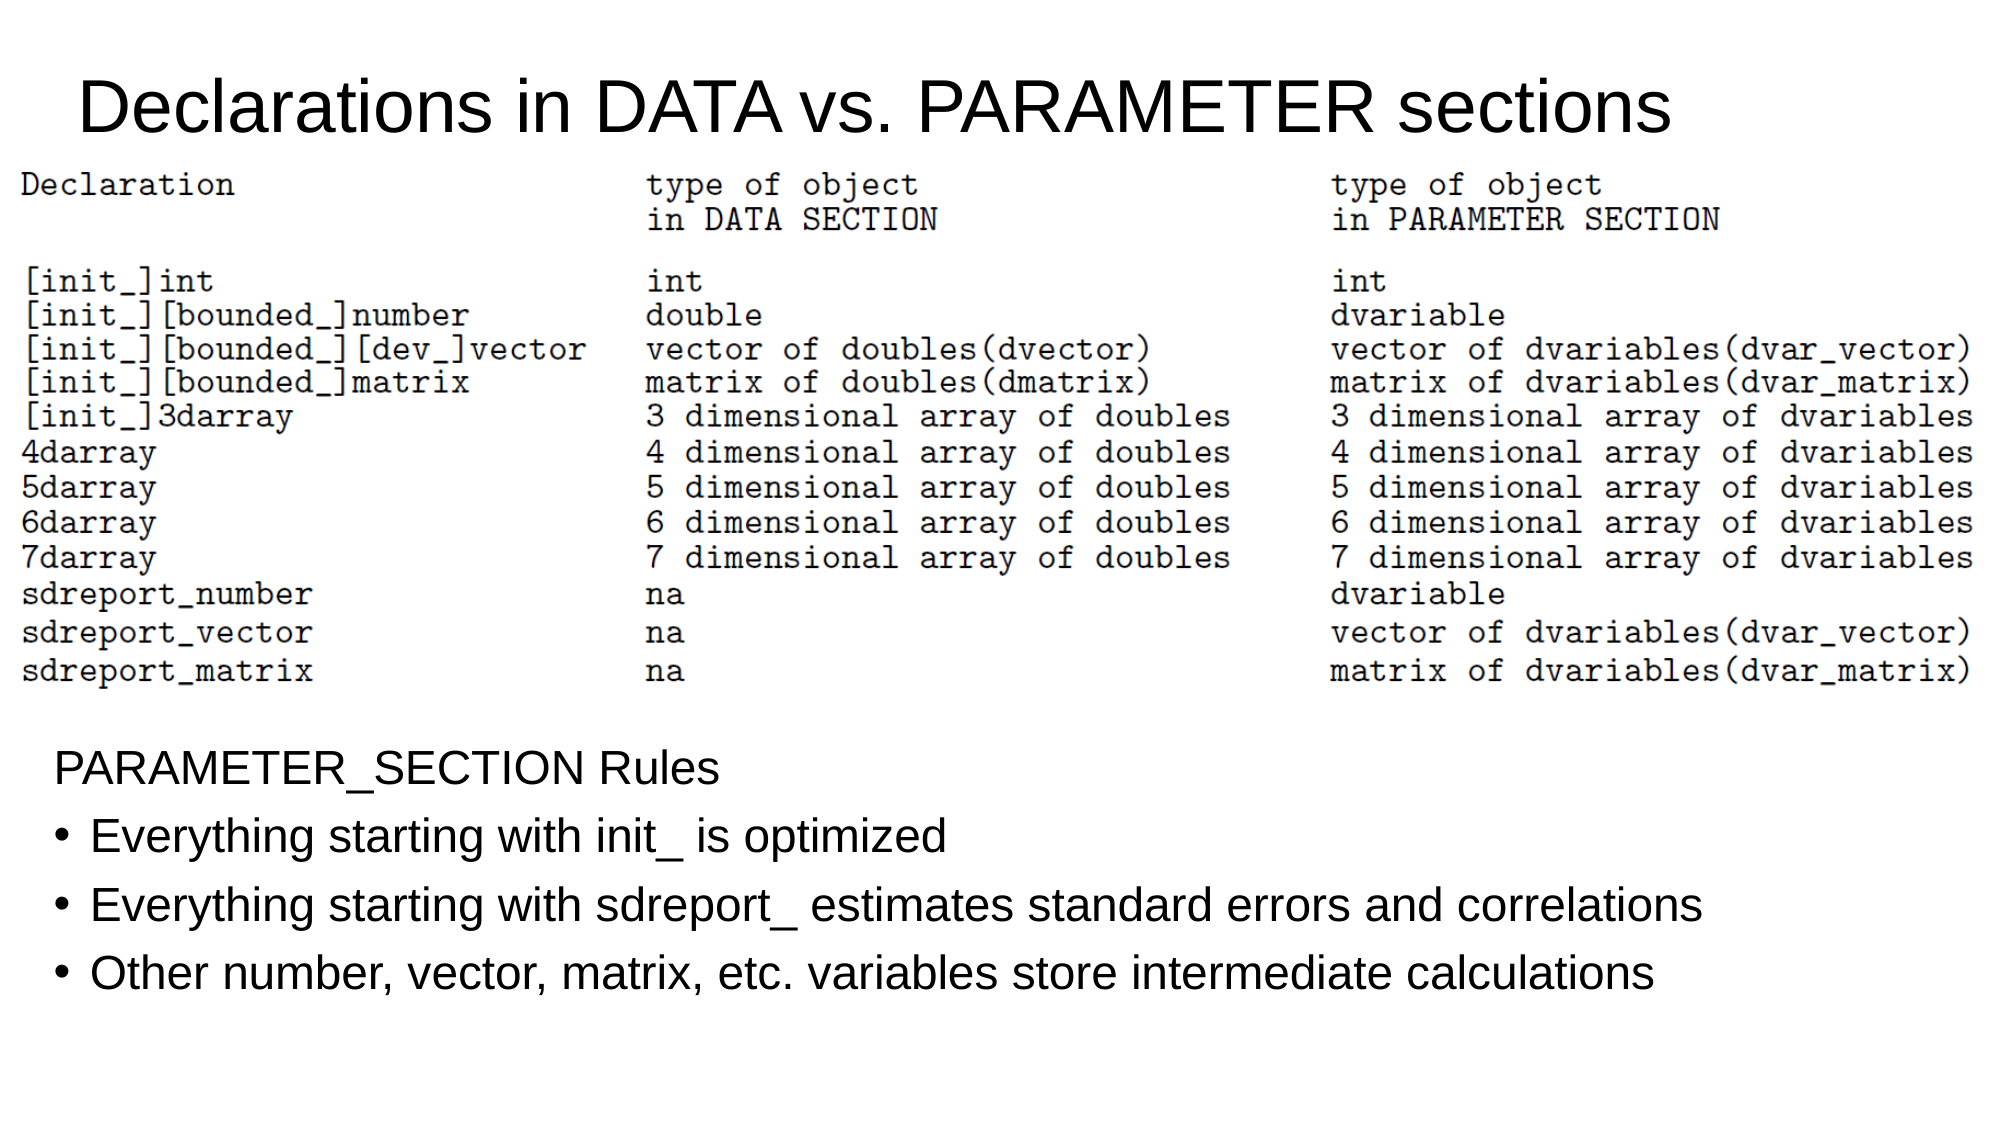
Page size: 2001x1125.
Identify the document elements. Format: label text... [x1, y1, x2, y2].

title Declarations in DATA vs. PARAMETER sections [62, 0, 1788, 149]
list PARAMETER_SECTION Rules Everything starting with init_ is optimized Everything starting with sdreport_ estimates standard errors and correlations Other number, vector, matrix, etc. variables store intermediate calculations [38, 736, 1863, 1014]
picture [0, 149, 2000, 736]
